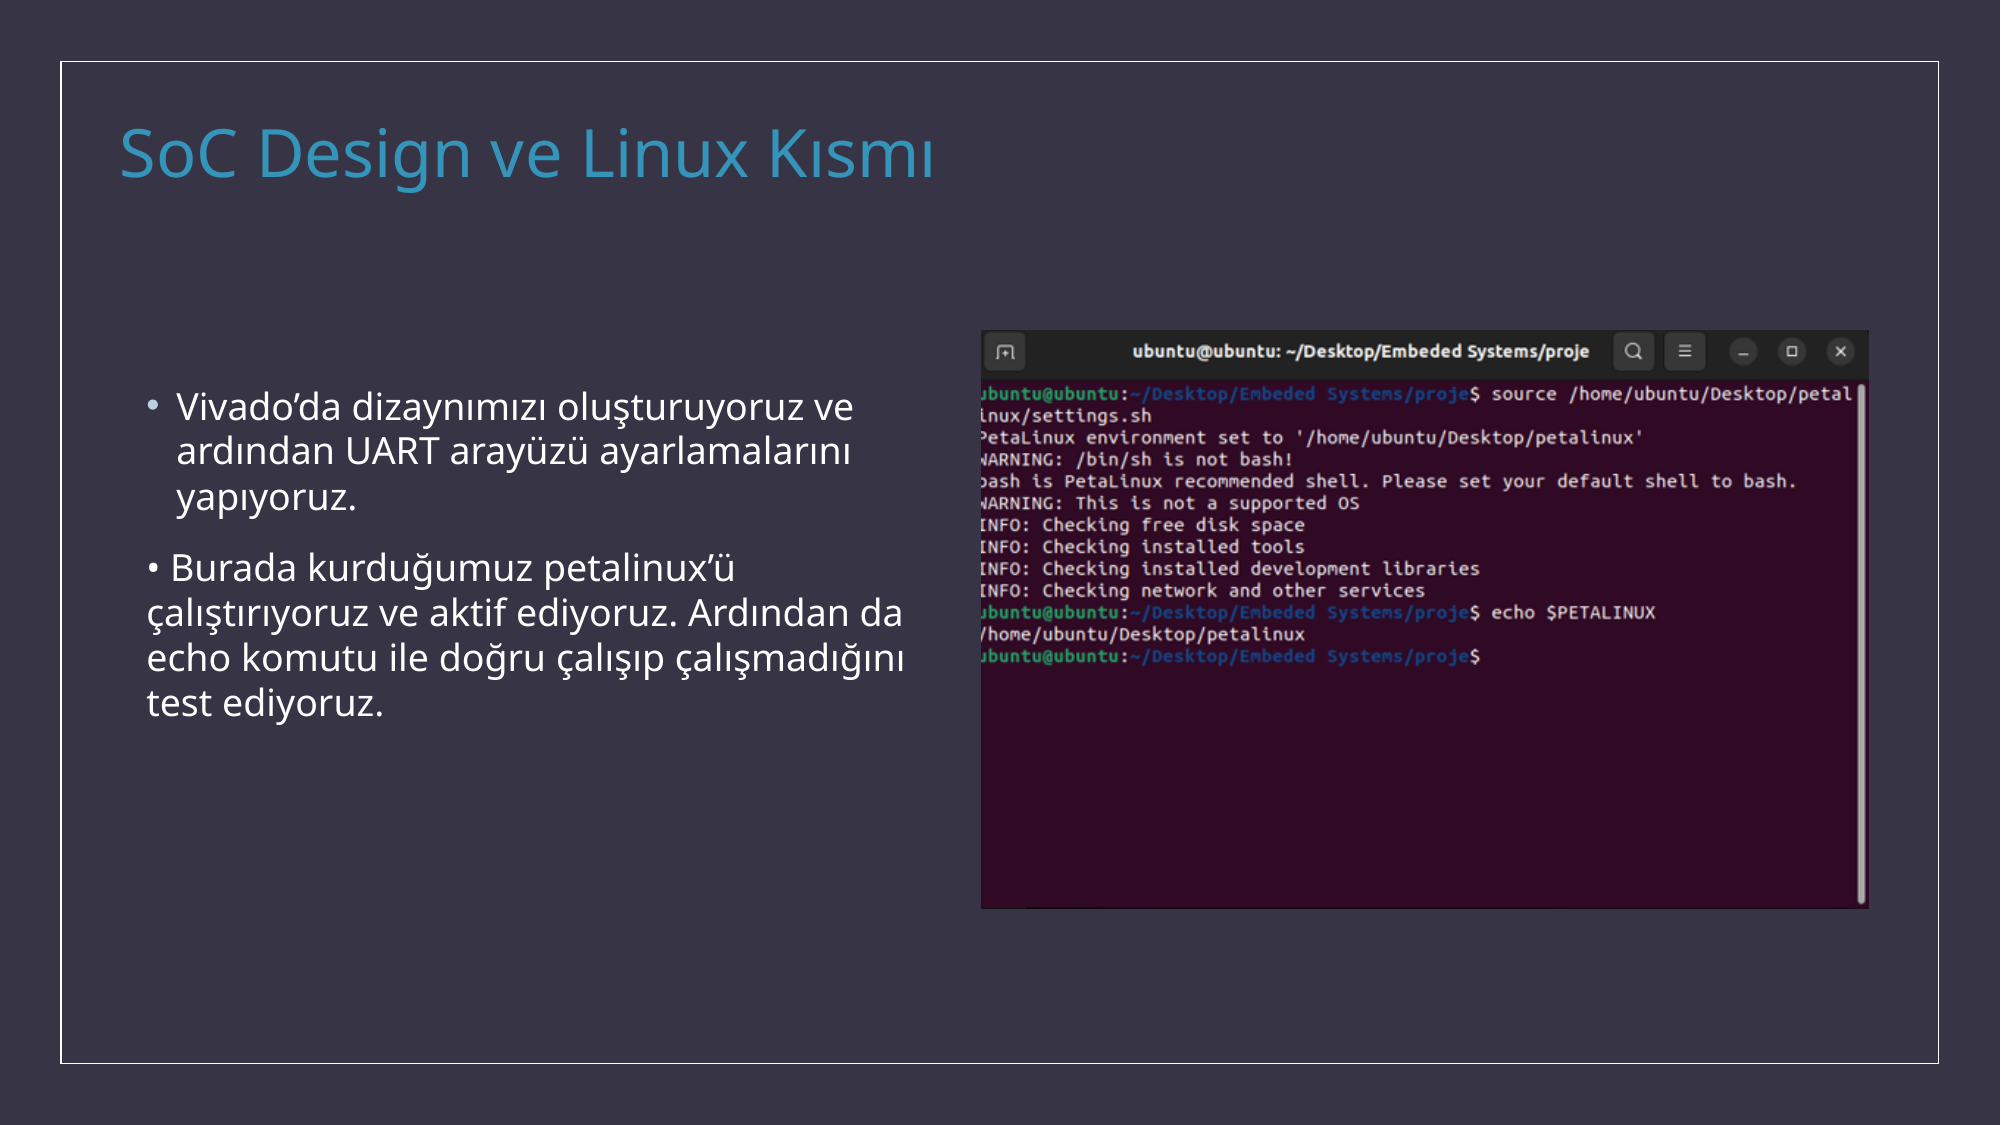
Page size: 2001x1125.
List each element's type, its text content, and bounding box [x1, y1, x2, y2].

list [981, 330, 1869, 910]
title SoC Design ve Linux Kısmı [104, 86, 969, 225]
text_box • Burada kurduğumuz petalinux’ü çalıştırıyoruz ve aktif ediyoruz. Ardından da echo komutu ile doğru çalışıp çalışmadığını test ediyoruz. [131, 536, 940, 919]
text_box Vivado’da dizaynımızı oluşturuyoruz ve ardından UART arayüzü ayarlamalarını yapıyoruz. [131, 375, 940, 513]
